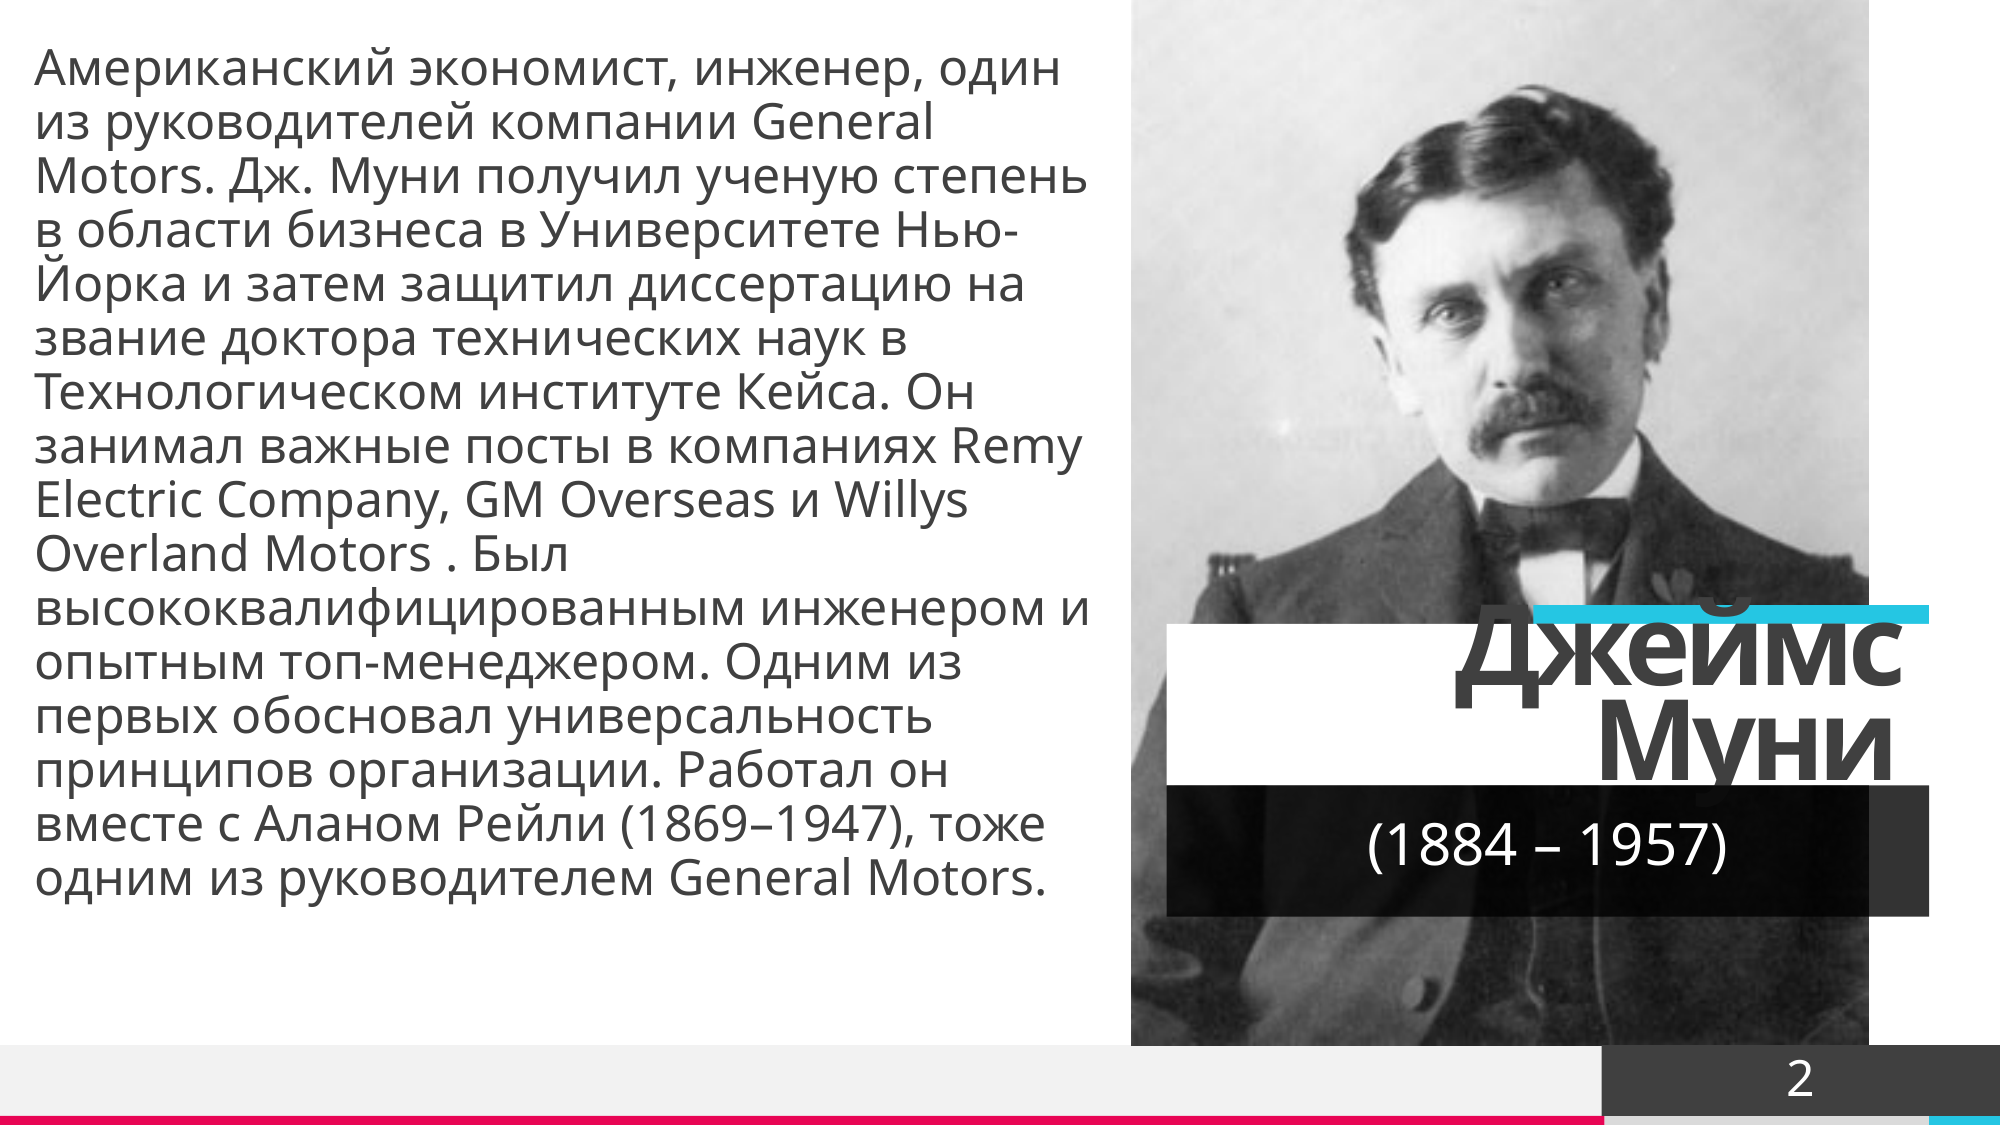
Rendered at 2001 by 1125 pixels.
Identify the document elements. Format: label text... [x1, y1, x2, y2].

slide_number 2 [1601, 1045, 2000, 1116]
title Джеймс Муни [1869, 623, 1930, 785]
text_box [1869, 604, 1930, 623]
list (1884 – 1957) [1869, 785, 1930, 917]
picture [1131, 0, 1869, 1046]
list Американский экономист, инженер, один из руководителей компании General Motors. Дж. Муни получил ученую степень в области бизнеса в Университете Нью-Йорка и затем защитил диссертацию на звание доктора технических наук в Технологическом институте Кейса. Он занимал важные посты в компаниях Remy Electric Company, GM Overseas и Willys Overland Motors . Был высококвалифицированным инженером и опытным топ-менеджером. Одним из первых обосновал универсальность принципов организации. Работал он вместе с Аланом Рейли (1869–1947), тоже одним из руководителем General Motors. [34, 30, 1105, 906]
